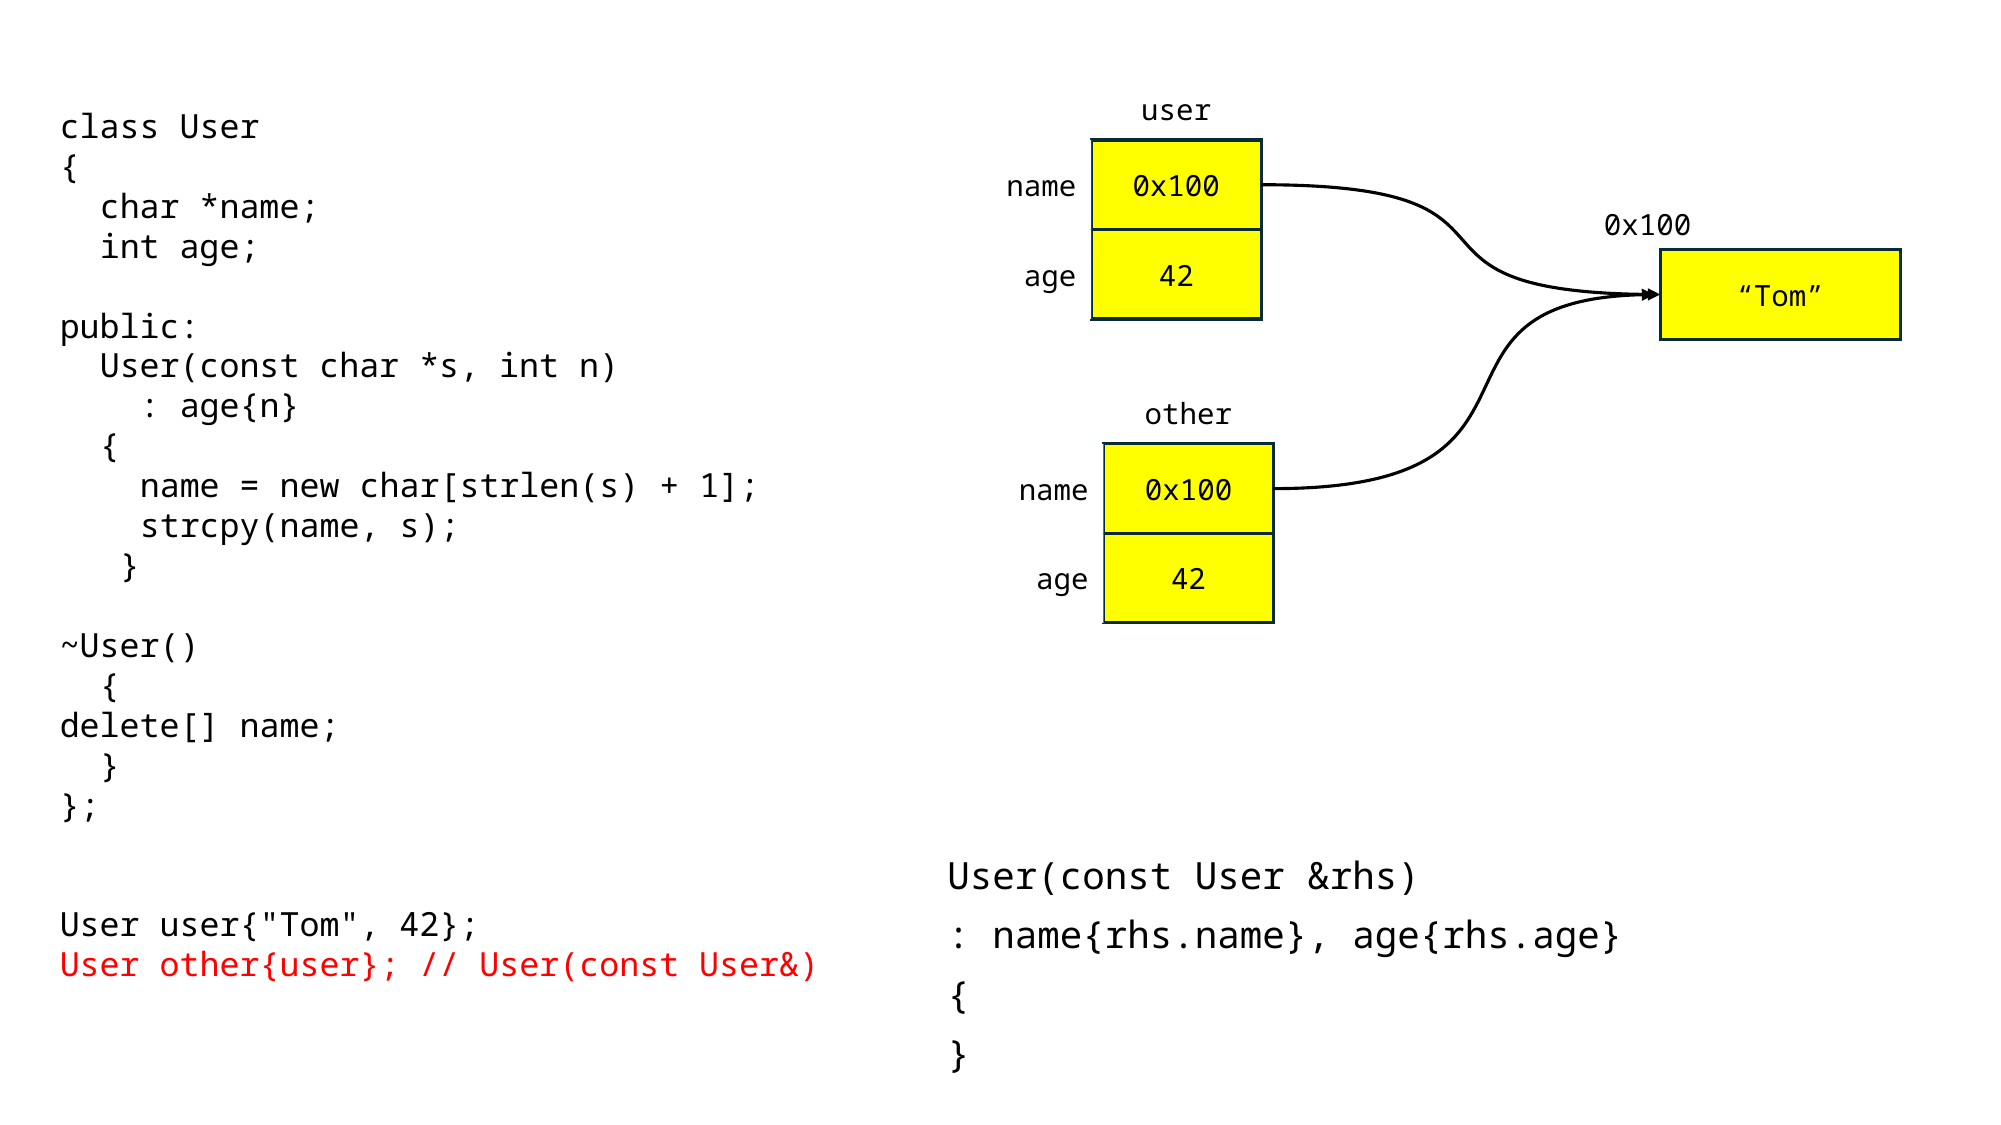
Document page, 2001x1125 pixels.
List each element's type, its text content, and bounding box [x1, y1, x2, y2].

text_box 0x100 [1661, 199, 1796, 249]
text_box 0x100 [1105, 442, 1275, 532]
text_box class User { char *name; int age; public: User(const char *s, int n) : age{n} { name = new char[strlen(s) + 1]; strcpy(name, s); } ~User() { delete[] name; } }; User user{"Tom", 42}; User other{user}; // User(const User&) [45, 97, 1046, 991]
text_box 0x100 [1093, 138, 1263, 228]
text_box User(const User &rhs) : name{rhs.name}, age{rhs.age} { } [932, 830, 1933, 1083]
text_box name [931, 138, 1093, 228]
text_box user [1109, 84, 1244, 134]
text_box 42 [1093, 228, 1263, 321]
text_box 42 [1105, 532, 1275, 624]
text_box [1272, 294, 1655, 490]
text_box age [943, 532, 1105, 624]
text_box “Tom” [1659, 248, 1902, 341]
text_box other [1121, 388, 1256, 438]
text_box age [931, 228, 1093, 321]
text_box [1260, 184, 1661, 296]
text_box name [943, 442, 1105, 532]
